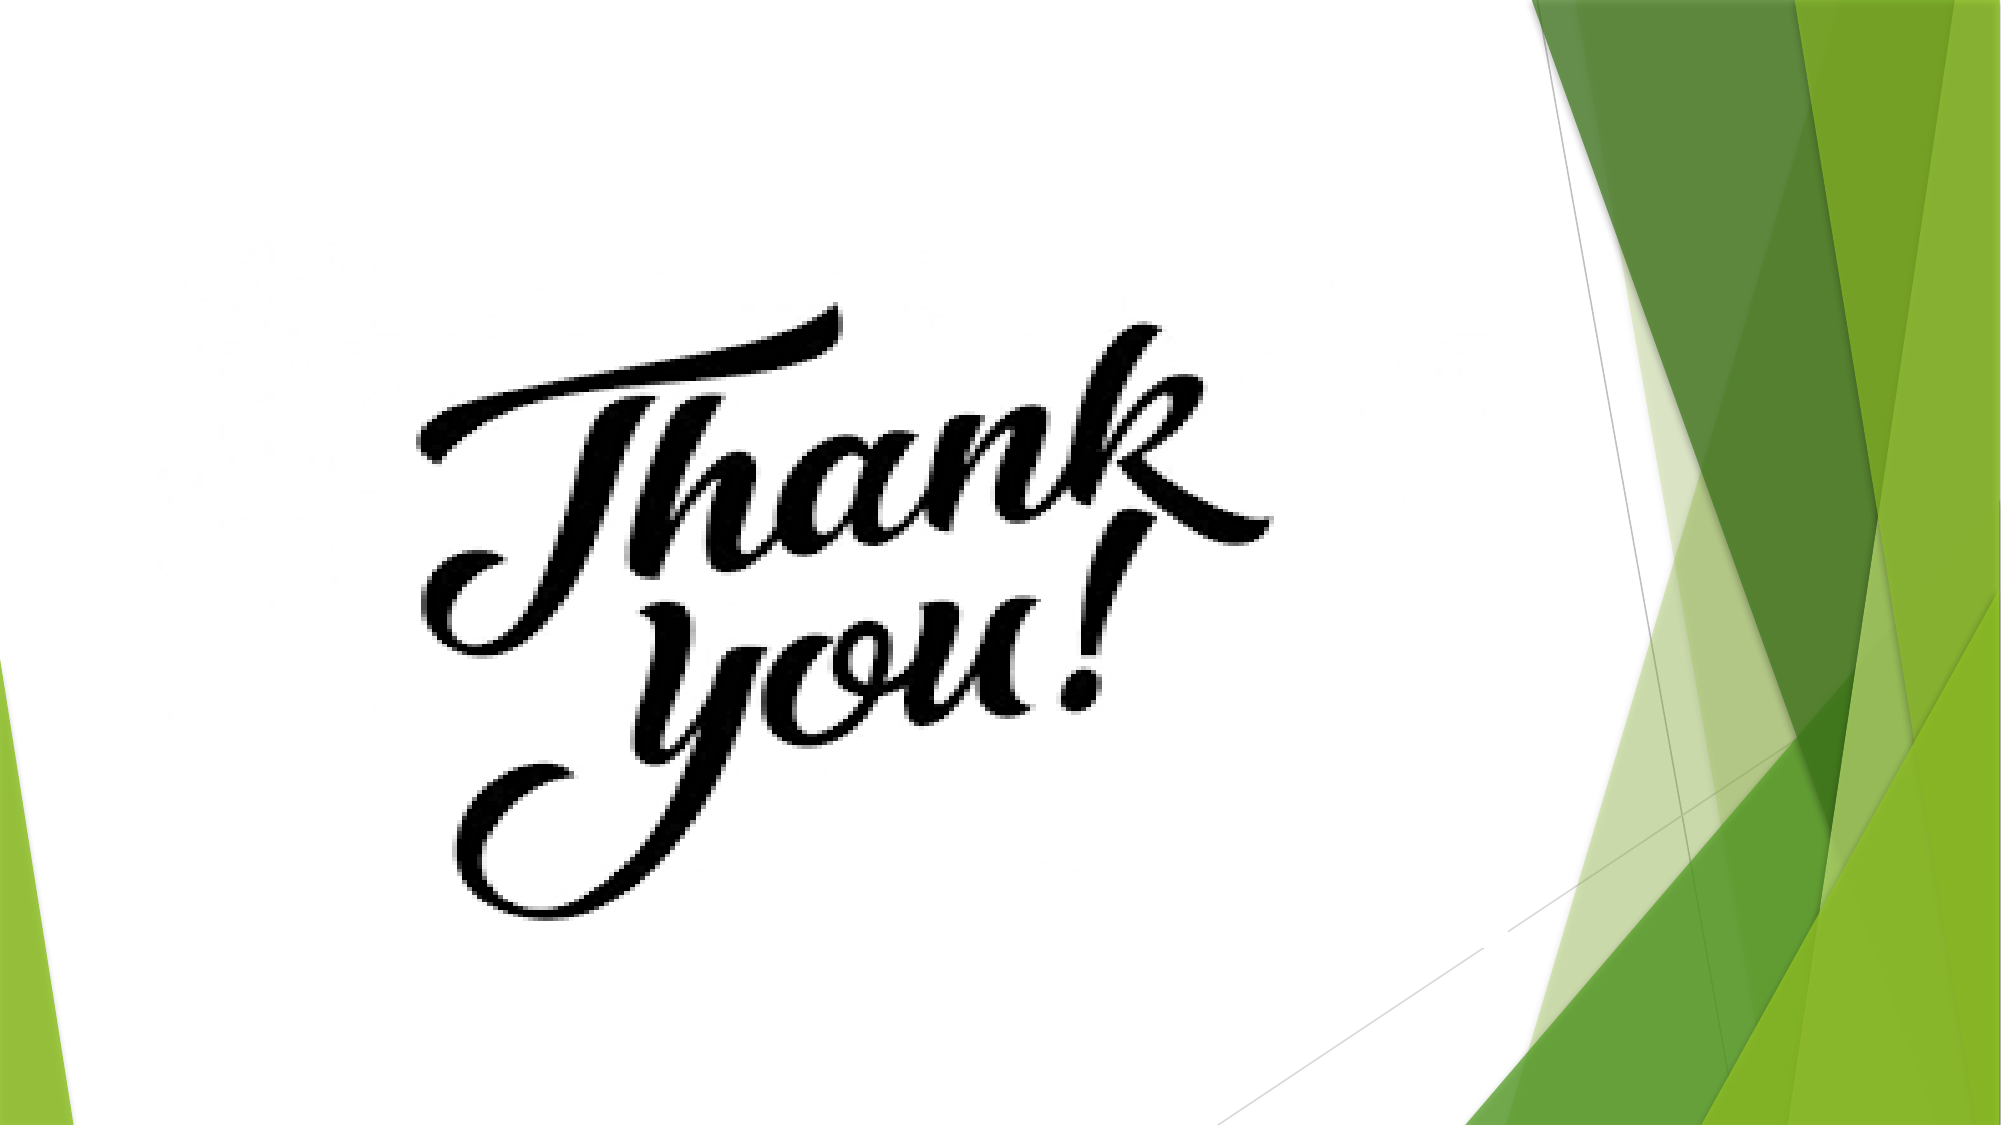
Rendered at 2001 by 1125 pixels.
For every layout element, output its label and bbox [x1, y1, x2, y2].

picture [152, 238, 1509, 949]
